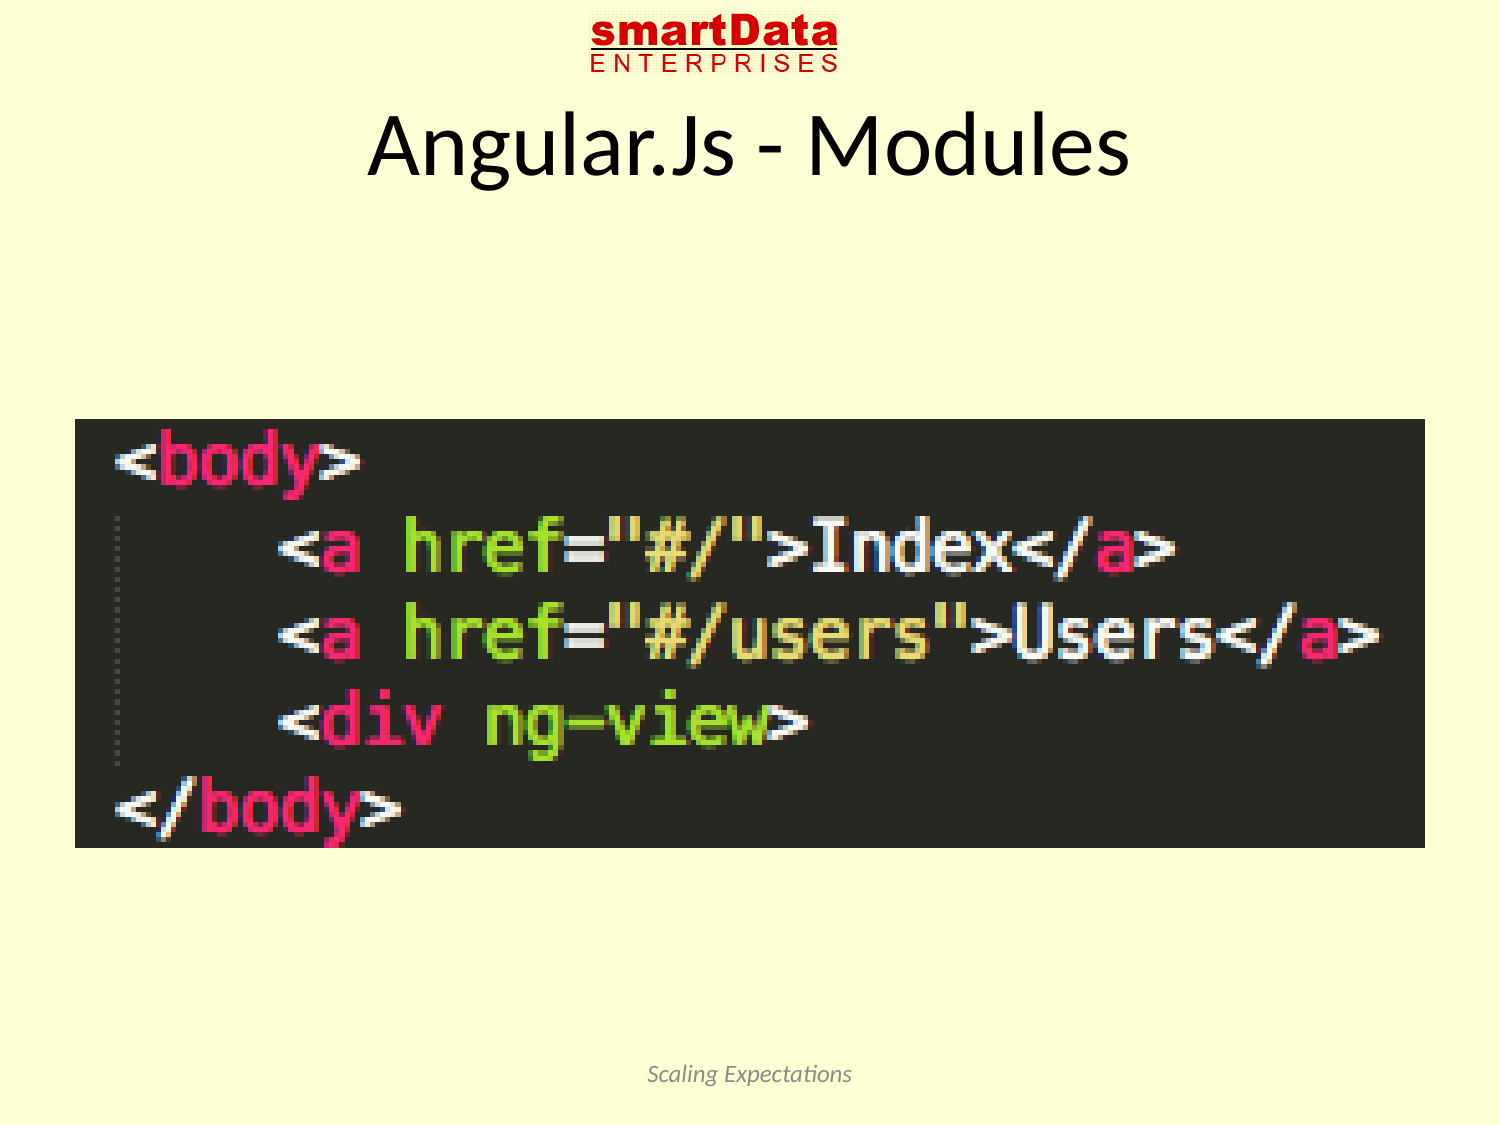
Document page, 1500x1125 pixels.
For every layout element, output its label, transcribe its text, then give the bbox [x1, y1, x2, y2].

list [74, 262, 1426, 1006]
title Angular.Js - Modules [75, 45, 1425, 233]
footer Scaling Expectations [512, 1042, 988, 1103]
picture [586, 11, 838, 76]
